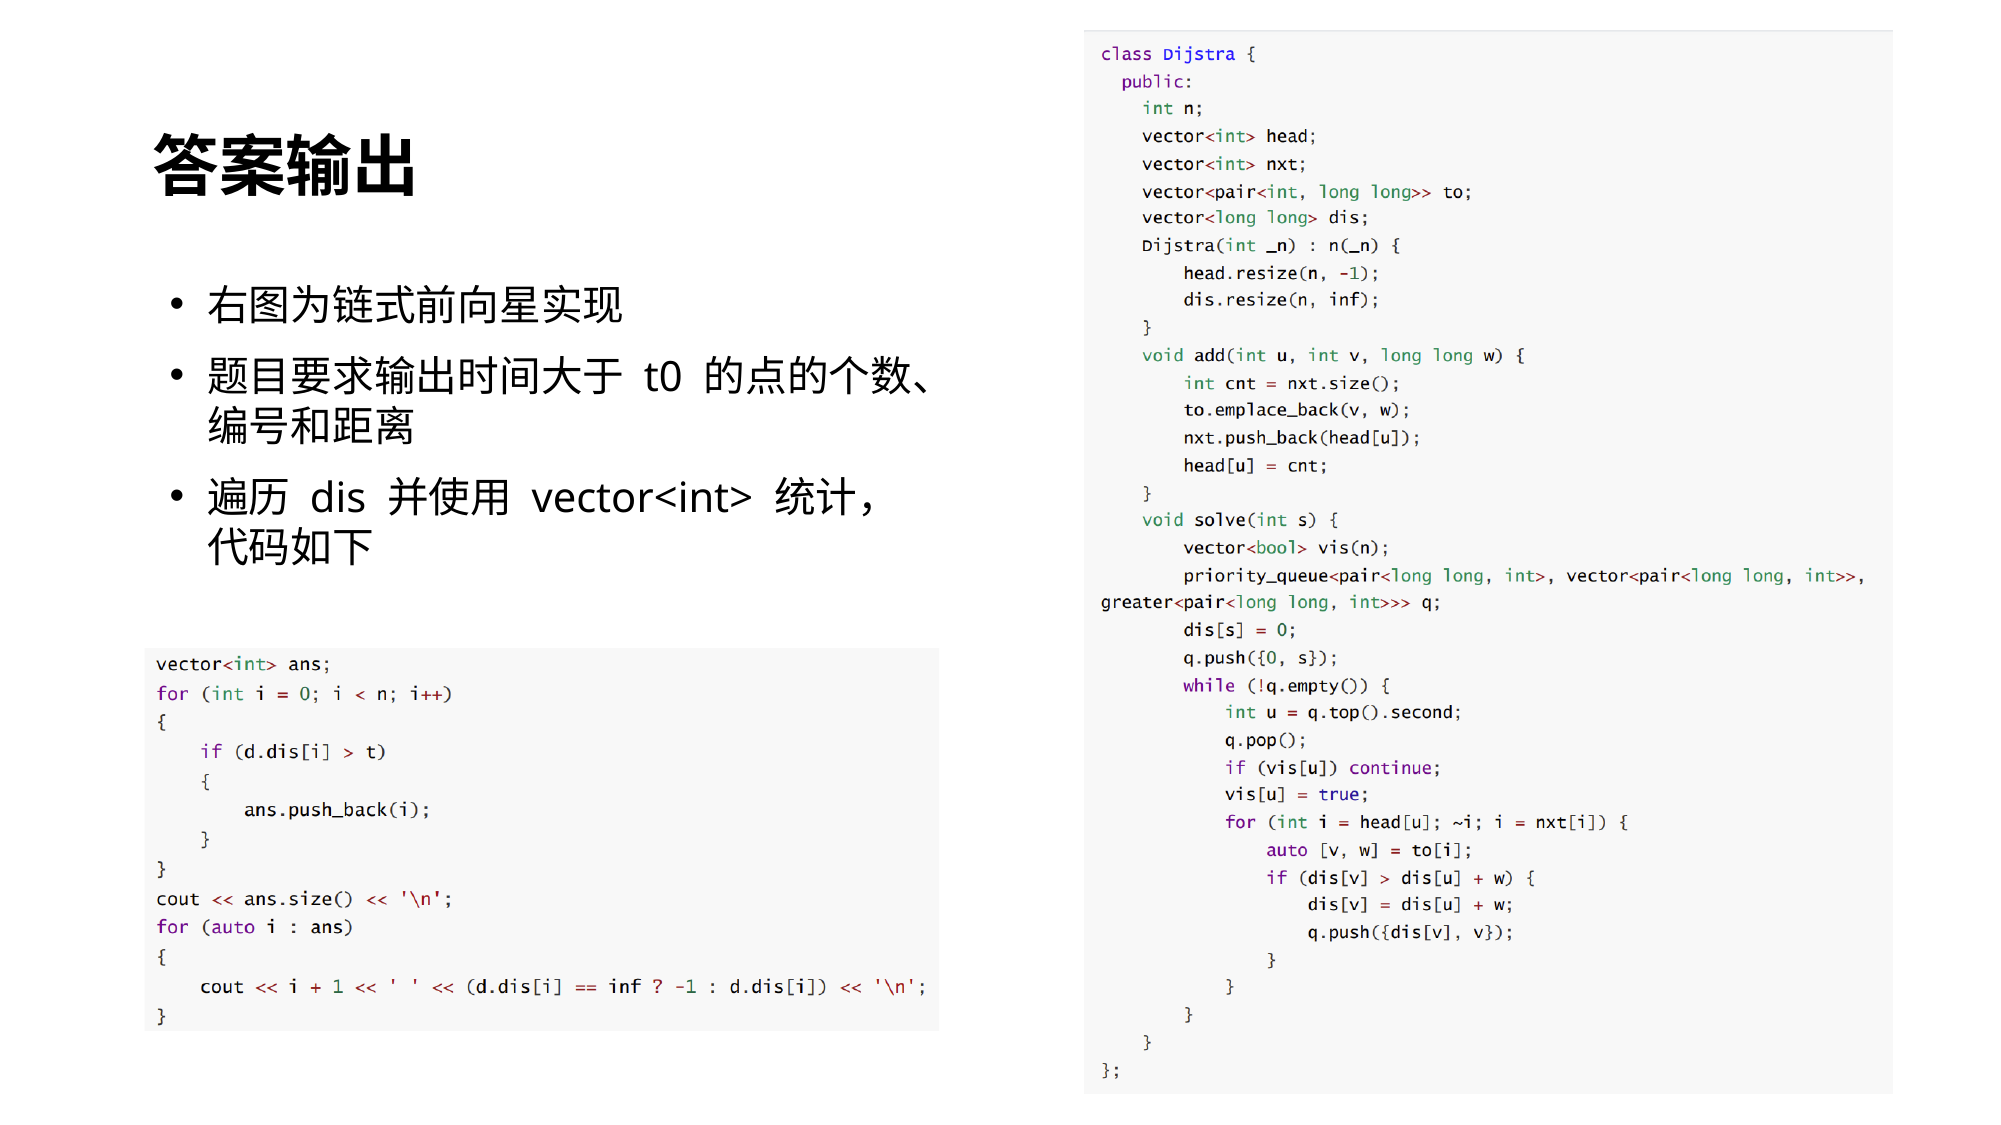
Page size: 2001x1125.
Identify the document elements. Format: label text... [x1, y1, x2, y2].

title 答案输出 [137, 59, 1084, 278]
list 右图为链式前向星实现 题目要求输出时间大于 t0 的点的个数、编号和距离 遍历 dis 并使用 vector<int> 统计，代码如下 [154, 270, 930, 621]
picture [1084, 30, 1893, 1095]
picture [144, 648, 940, 1031]
